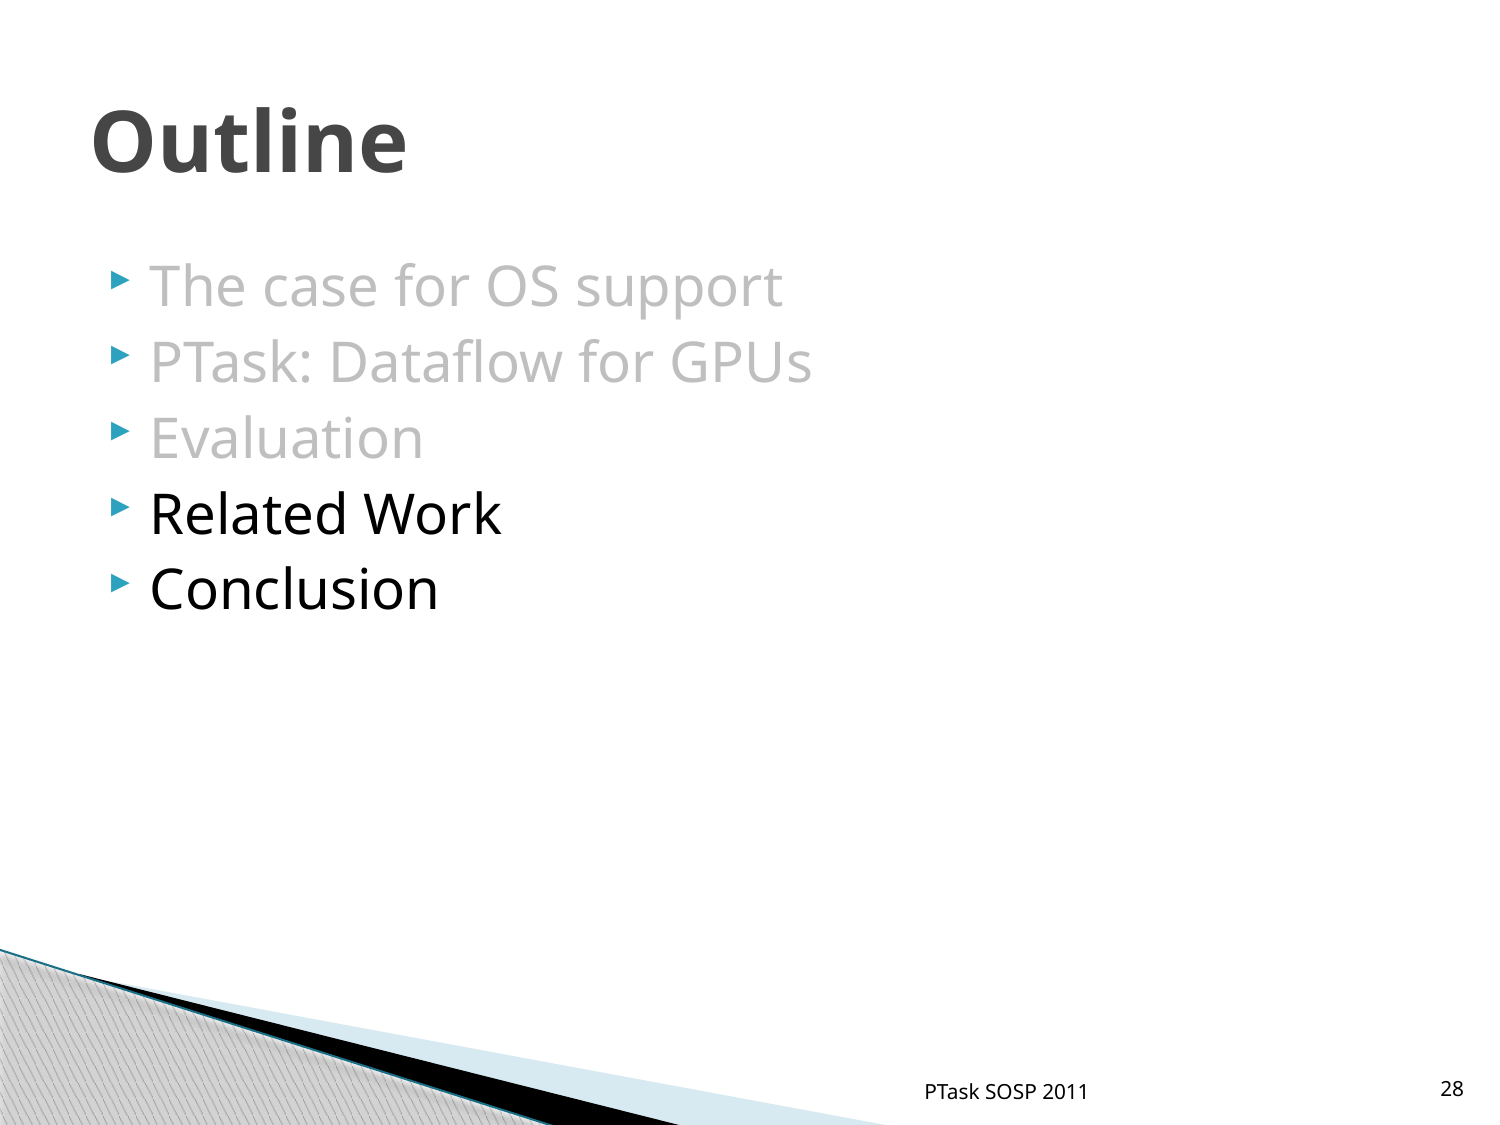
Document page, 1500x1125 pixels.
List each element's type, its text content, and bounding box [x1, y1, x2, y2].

slide_number 28 [1418, 1051, 1479, 1112]
footer PTask SOSP 2011 [718, 1051, 1105, 1112]
title Outline [75, 45, 1425, 233]
list The case for OS support PTask: Dataflow for GPUs Evaluation Related Work Conclusion [74, 242, 1426, 986]
